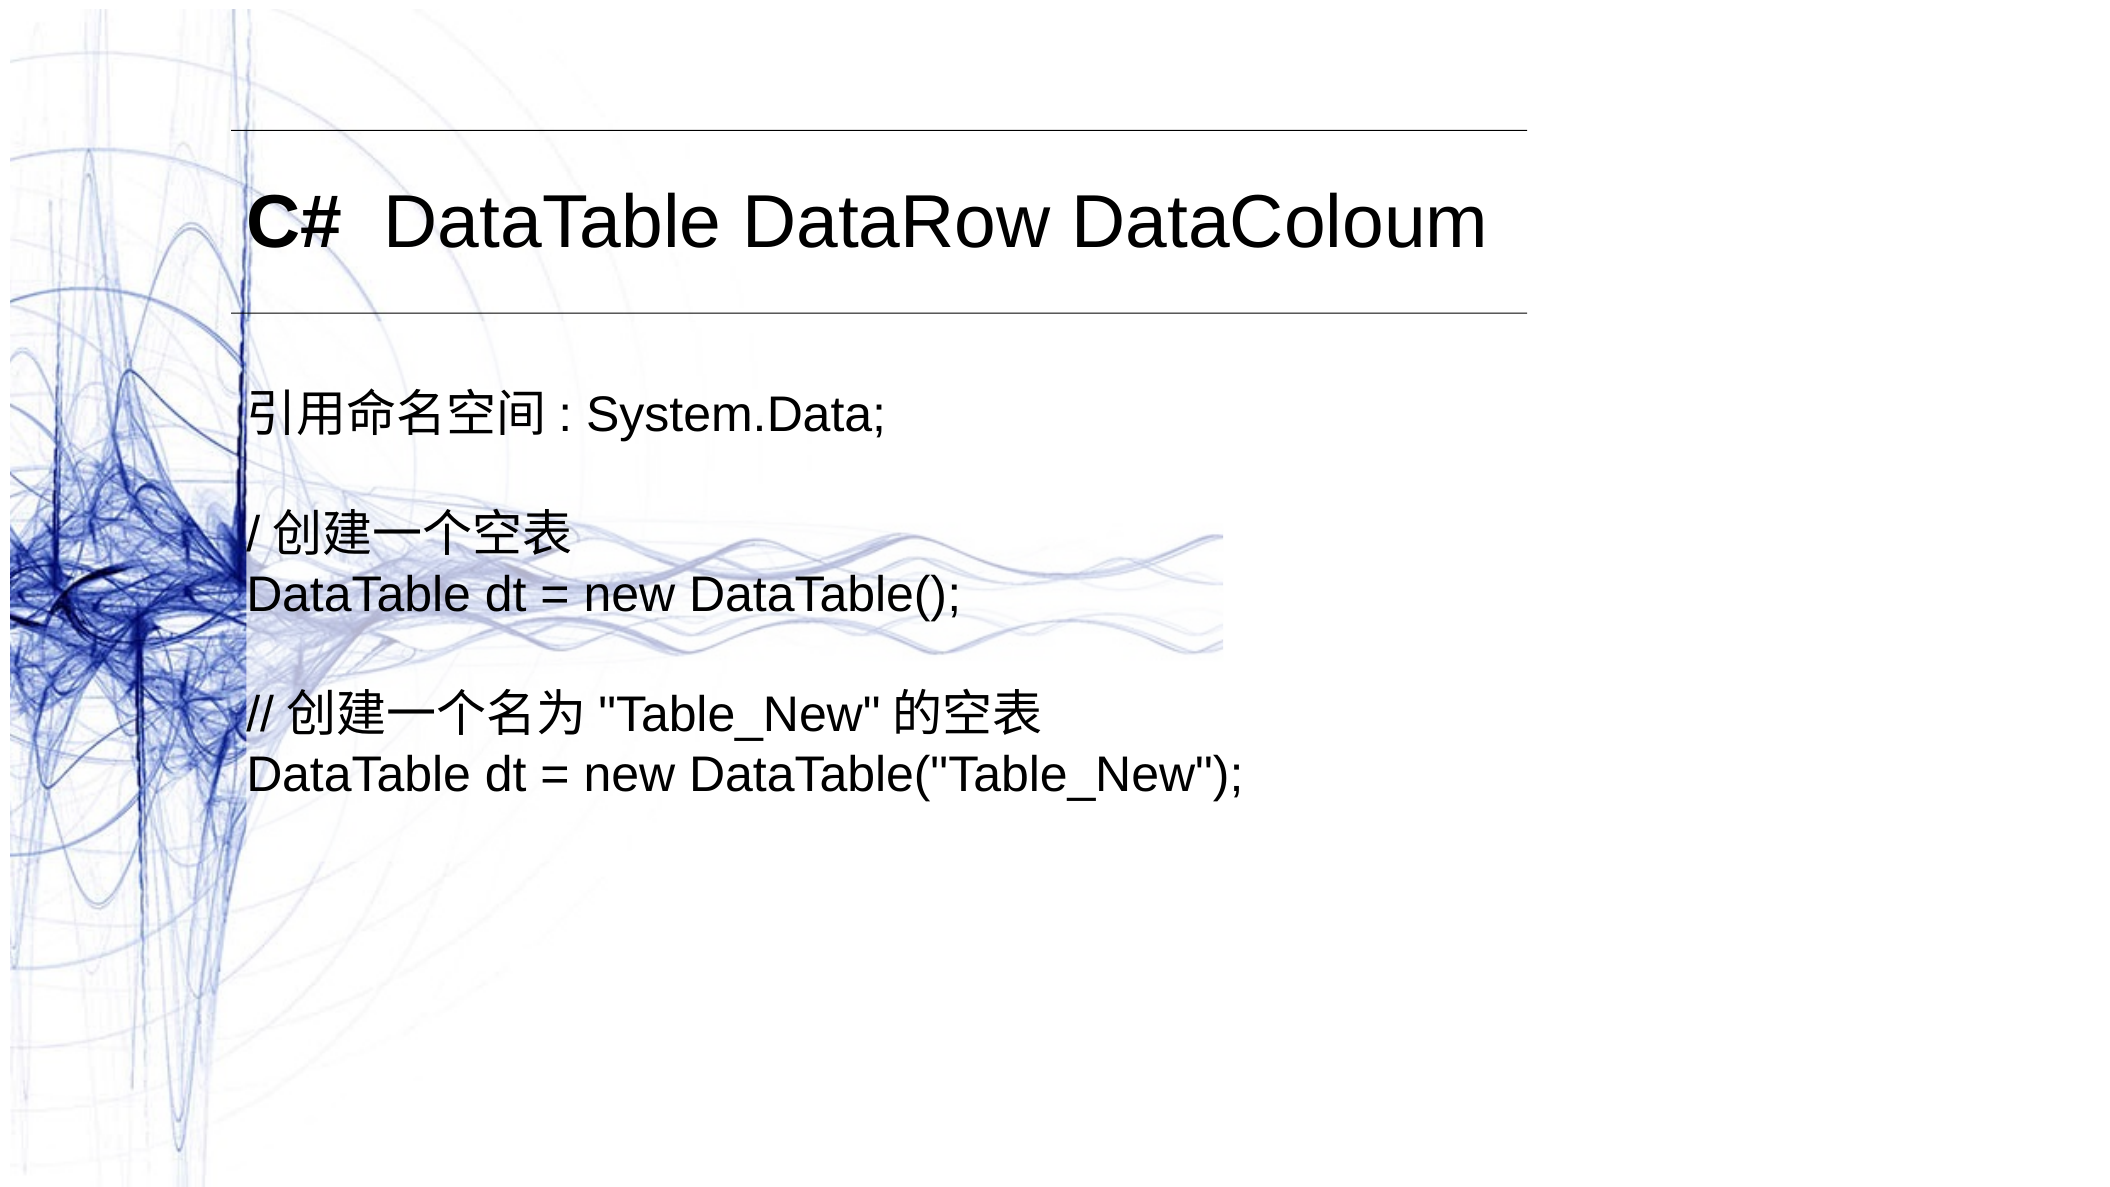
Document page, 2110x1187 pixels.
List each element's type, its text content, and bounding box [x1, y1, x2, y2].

text_box [10, 9, 1224, 1187]
text_box 引用命名空间: System.Data; /创建一个空表 DataTable dt = new DataTable(); //创建一个名为"Table_New"的空表 DataTable dt = new DataTable("Table_New"); [246, 321, 2110, 862]
text_box C# DataTable DataRow DataColoum [246, 172, 1504, 263]
